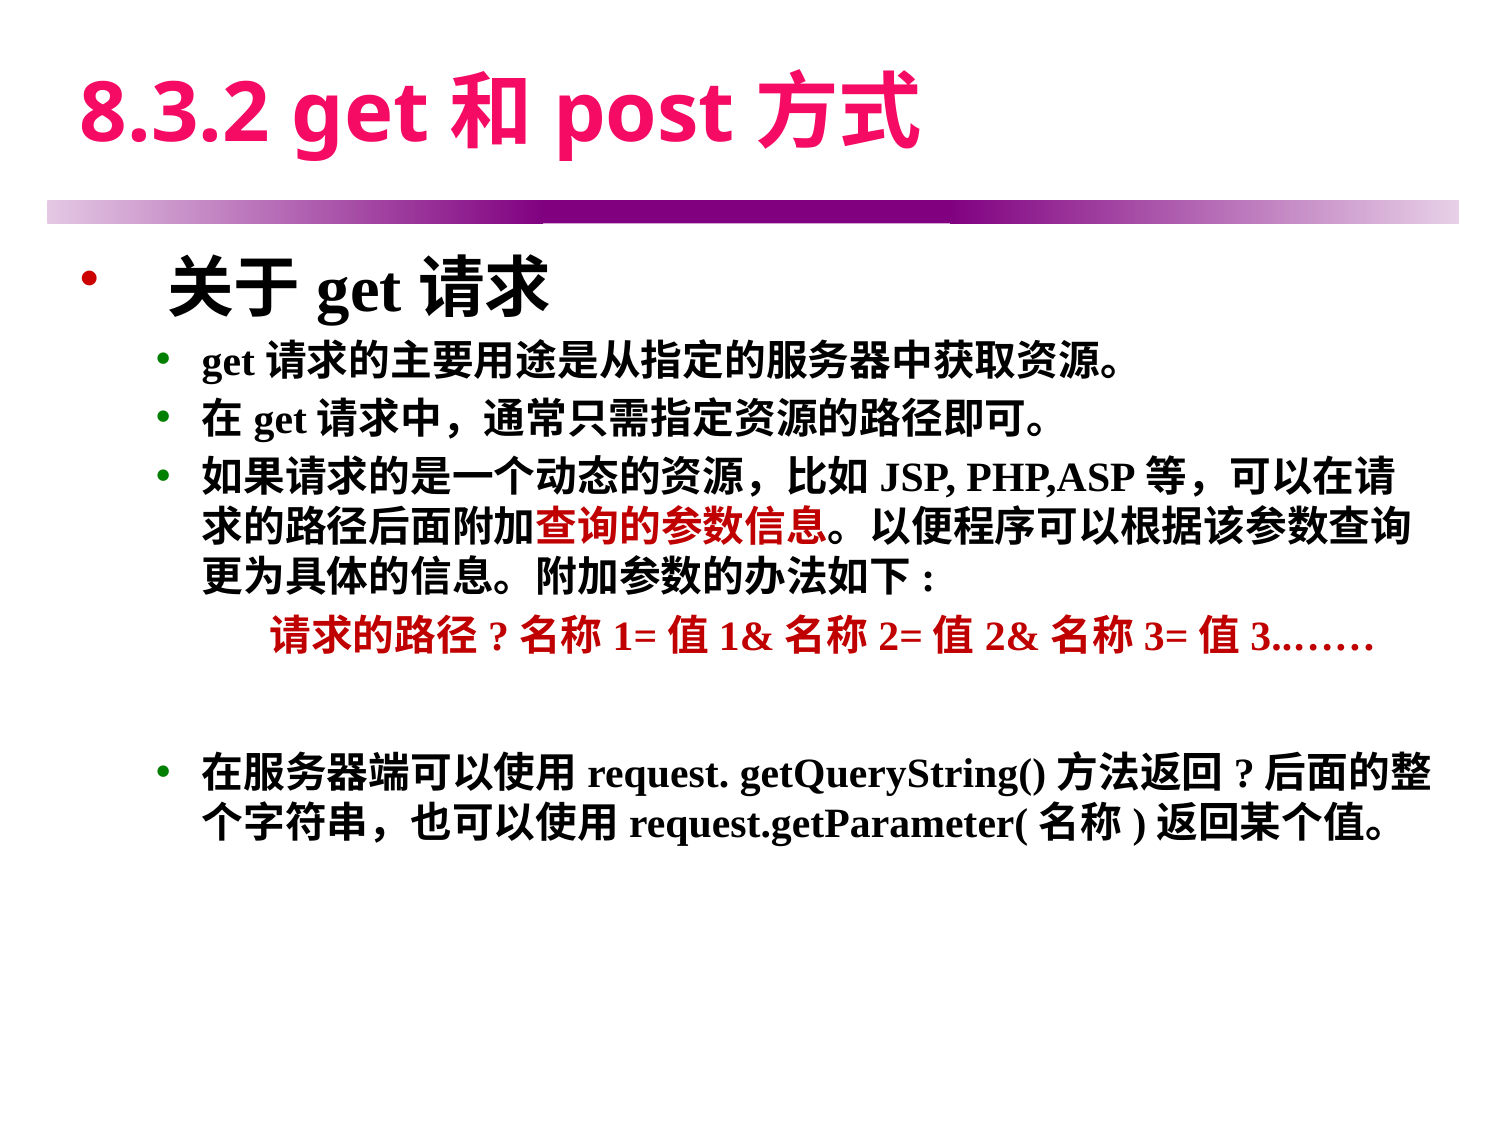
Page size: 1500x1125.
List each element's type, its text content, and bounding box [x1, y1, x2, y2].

title 8.3.2 get和post方式 [64, 24, 1424, 193]
list 关于get请求 get请求的主要用途是从指定的服务器中获取资源。 在get请求中，通常只需指定资源的路径即可。 如果请求的是一个动态的资源，比如JSP, PHP,ASP等，可以在请求的路径后面附加查询的参数信息。以便程序可以根据该参数查询更为具体的信息。附加参数的办法如下: 请求的路径?名称1=值1&名称2=值2&名称3=值3..…… 在服务器端可以使用request. getQueryString()方法返回?后面的整个字符串，也可以使用request.getParameter(名称)返回某个值。 [64, 237, 1447, 1071]
